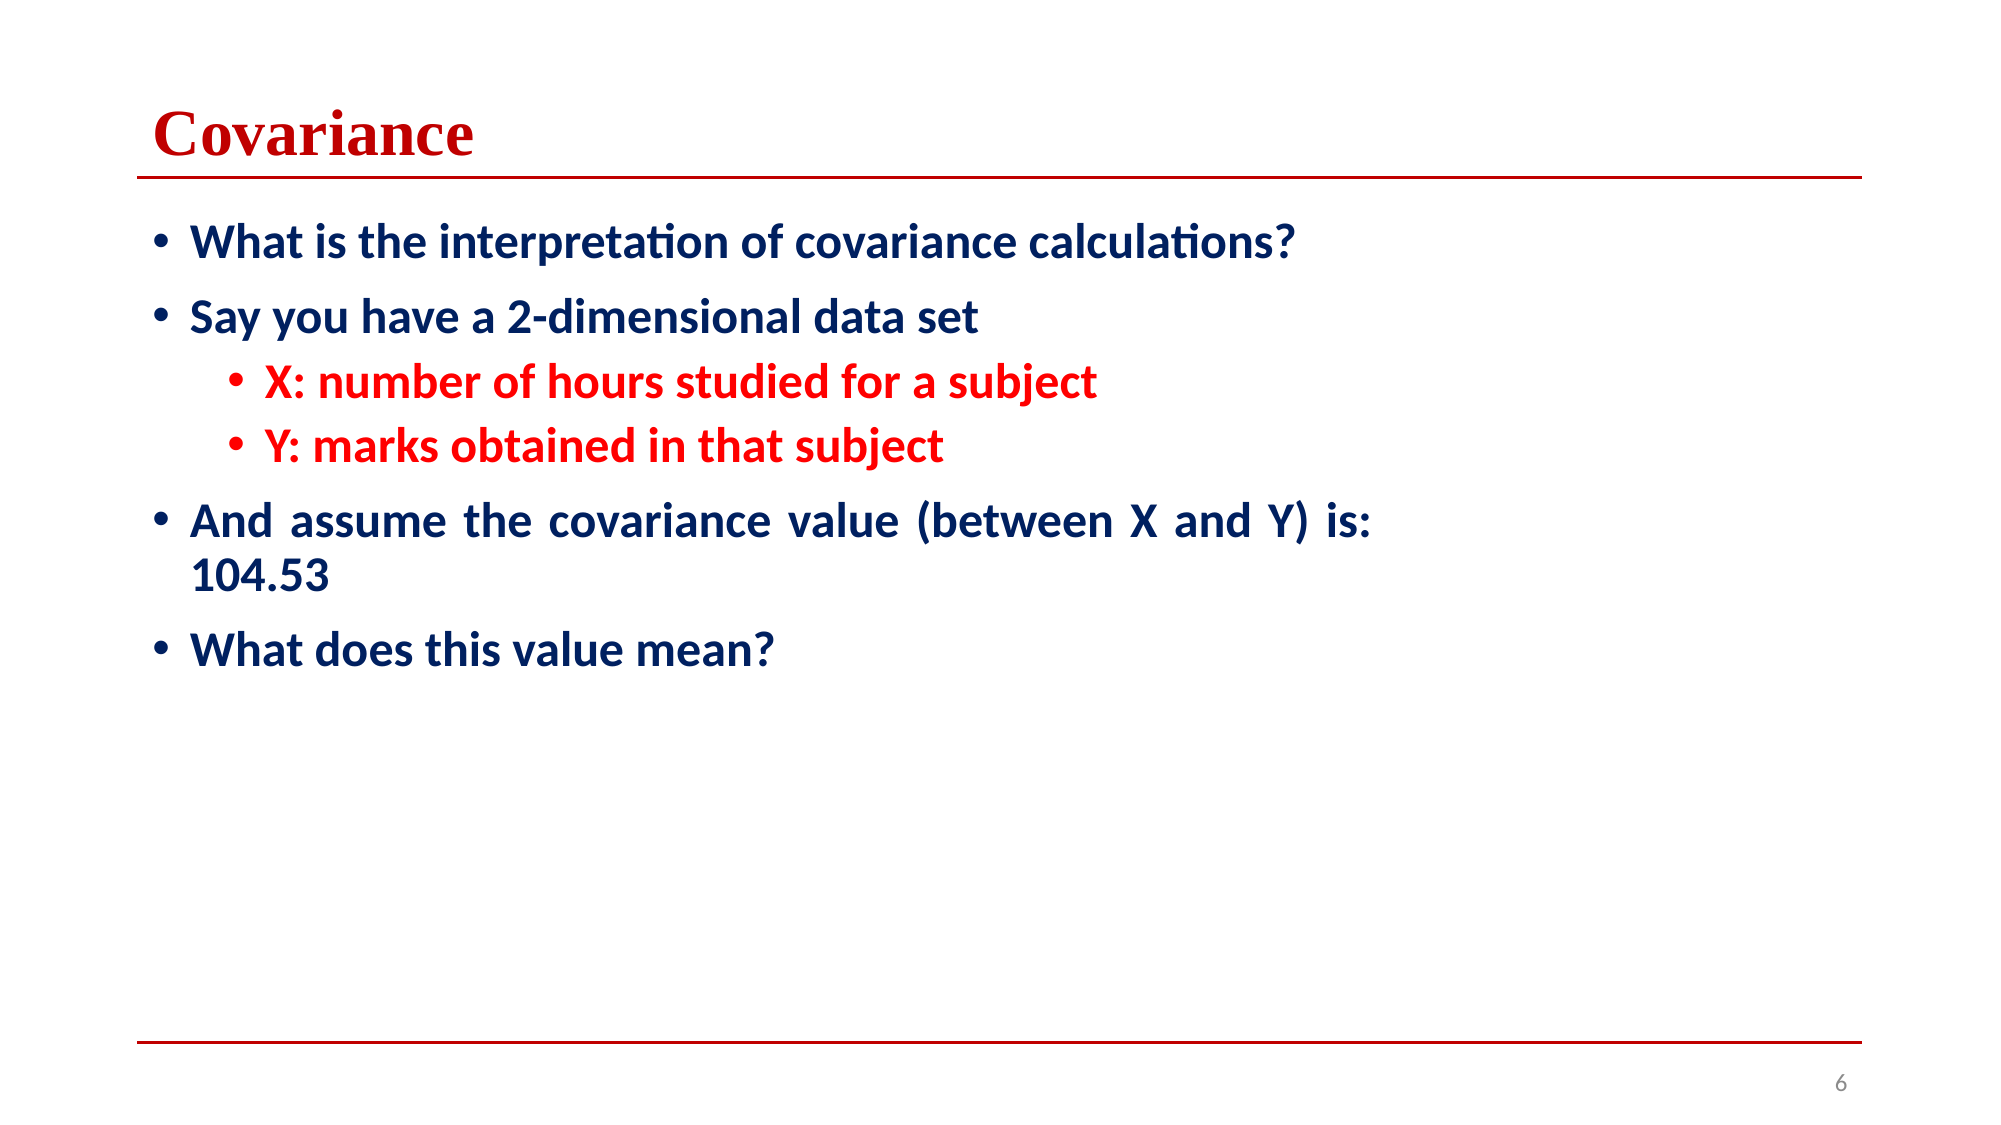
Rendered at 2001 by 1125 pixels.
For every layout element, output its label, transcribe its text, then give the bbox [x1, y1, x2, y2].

slide_number 6 [1412, 1051, 1863, 1111]
title Covariance [137, 90, 1863, 178]
list What is the interpretation of covariance calculations? Say you have a 2-dimensional data set X: number of hours studied for a subject Y: marks obtained in that subject And assume the covariance value (between X and Y) is: 104.53 What does this value mean? [137, 208, 1388, 1014]
